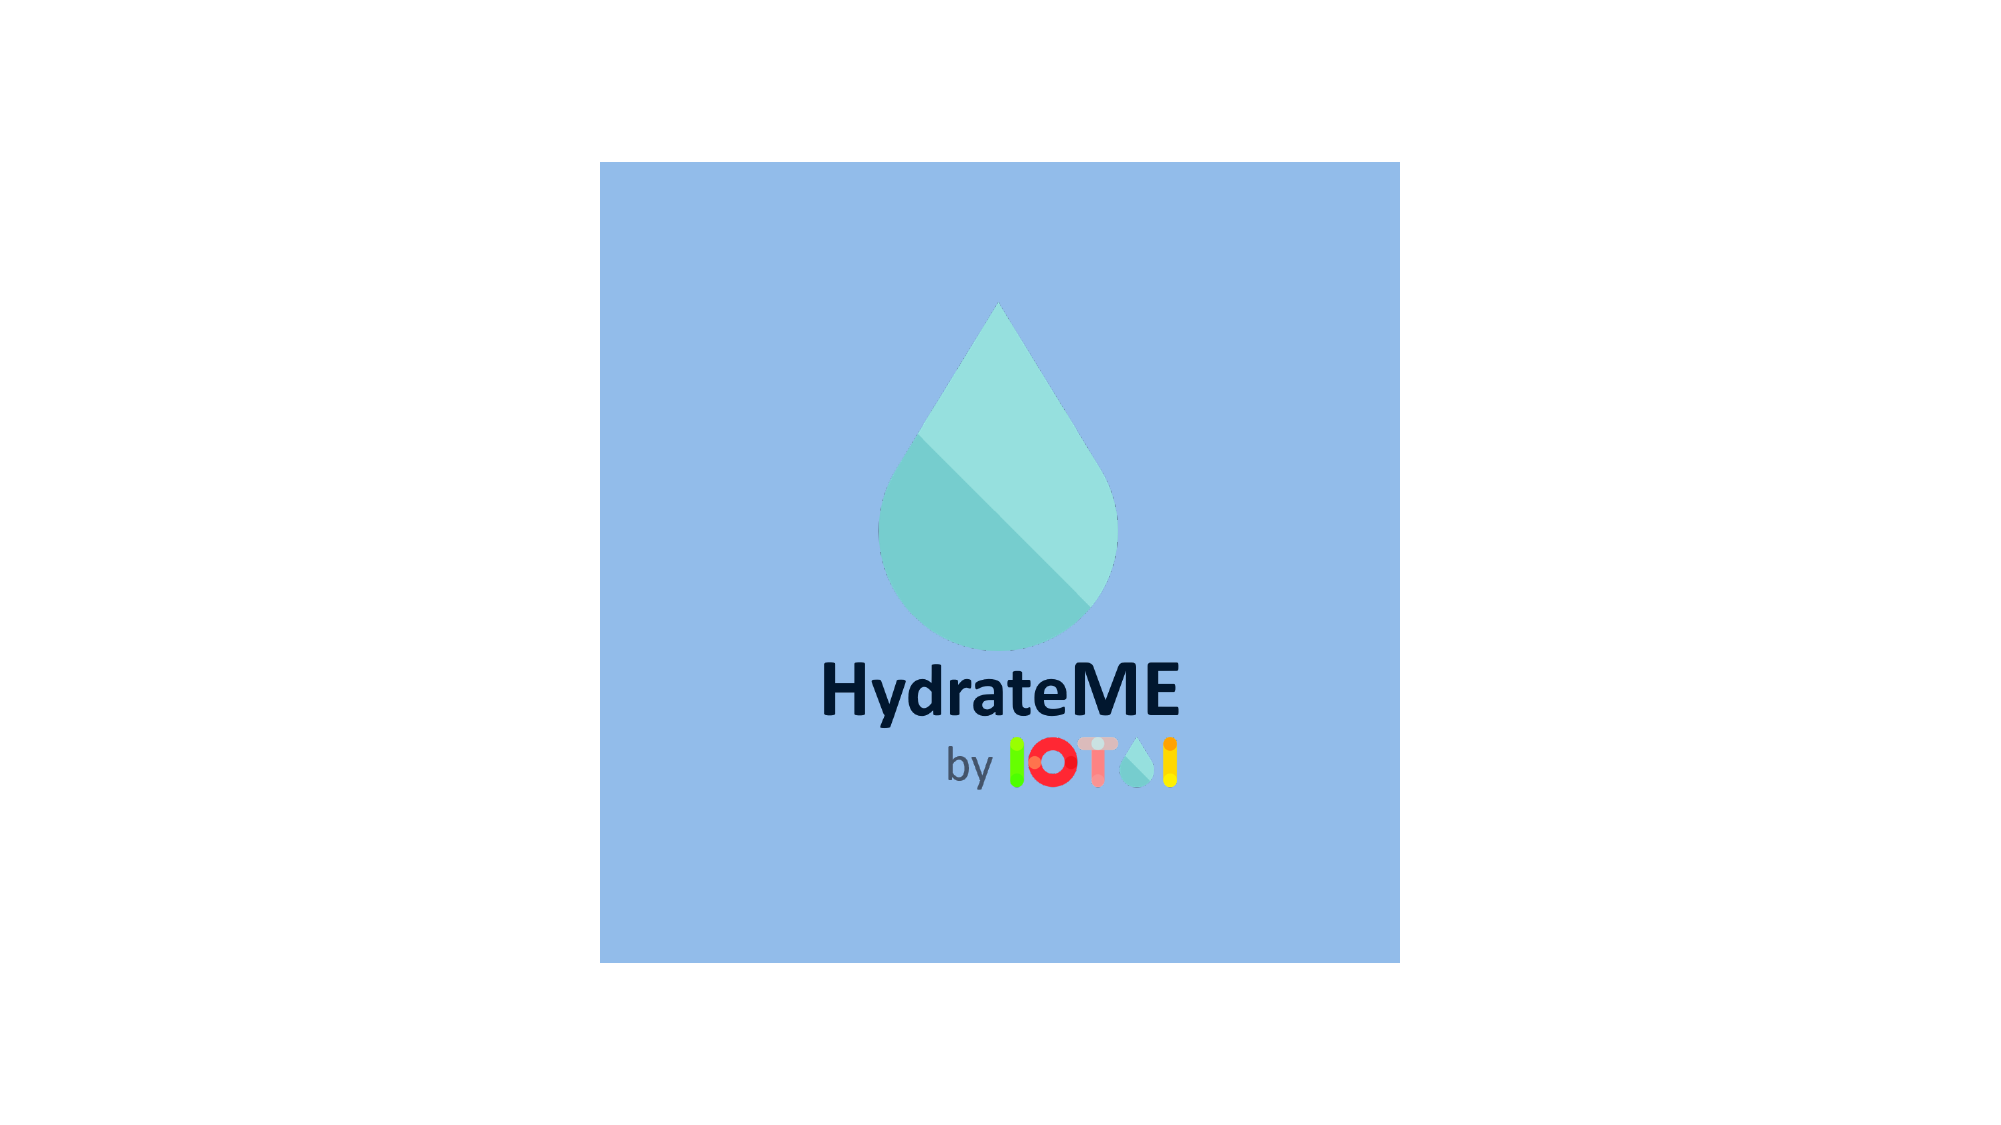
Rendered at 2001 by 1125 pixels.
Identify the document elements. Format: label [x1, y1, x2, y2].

text_box [599, 162, 1400, 963]
